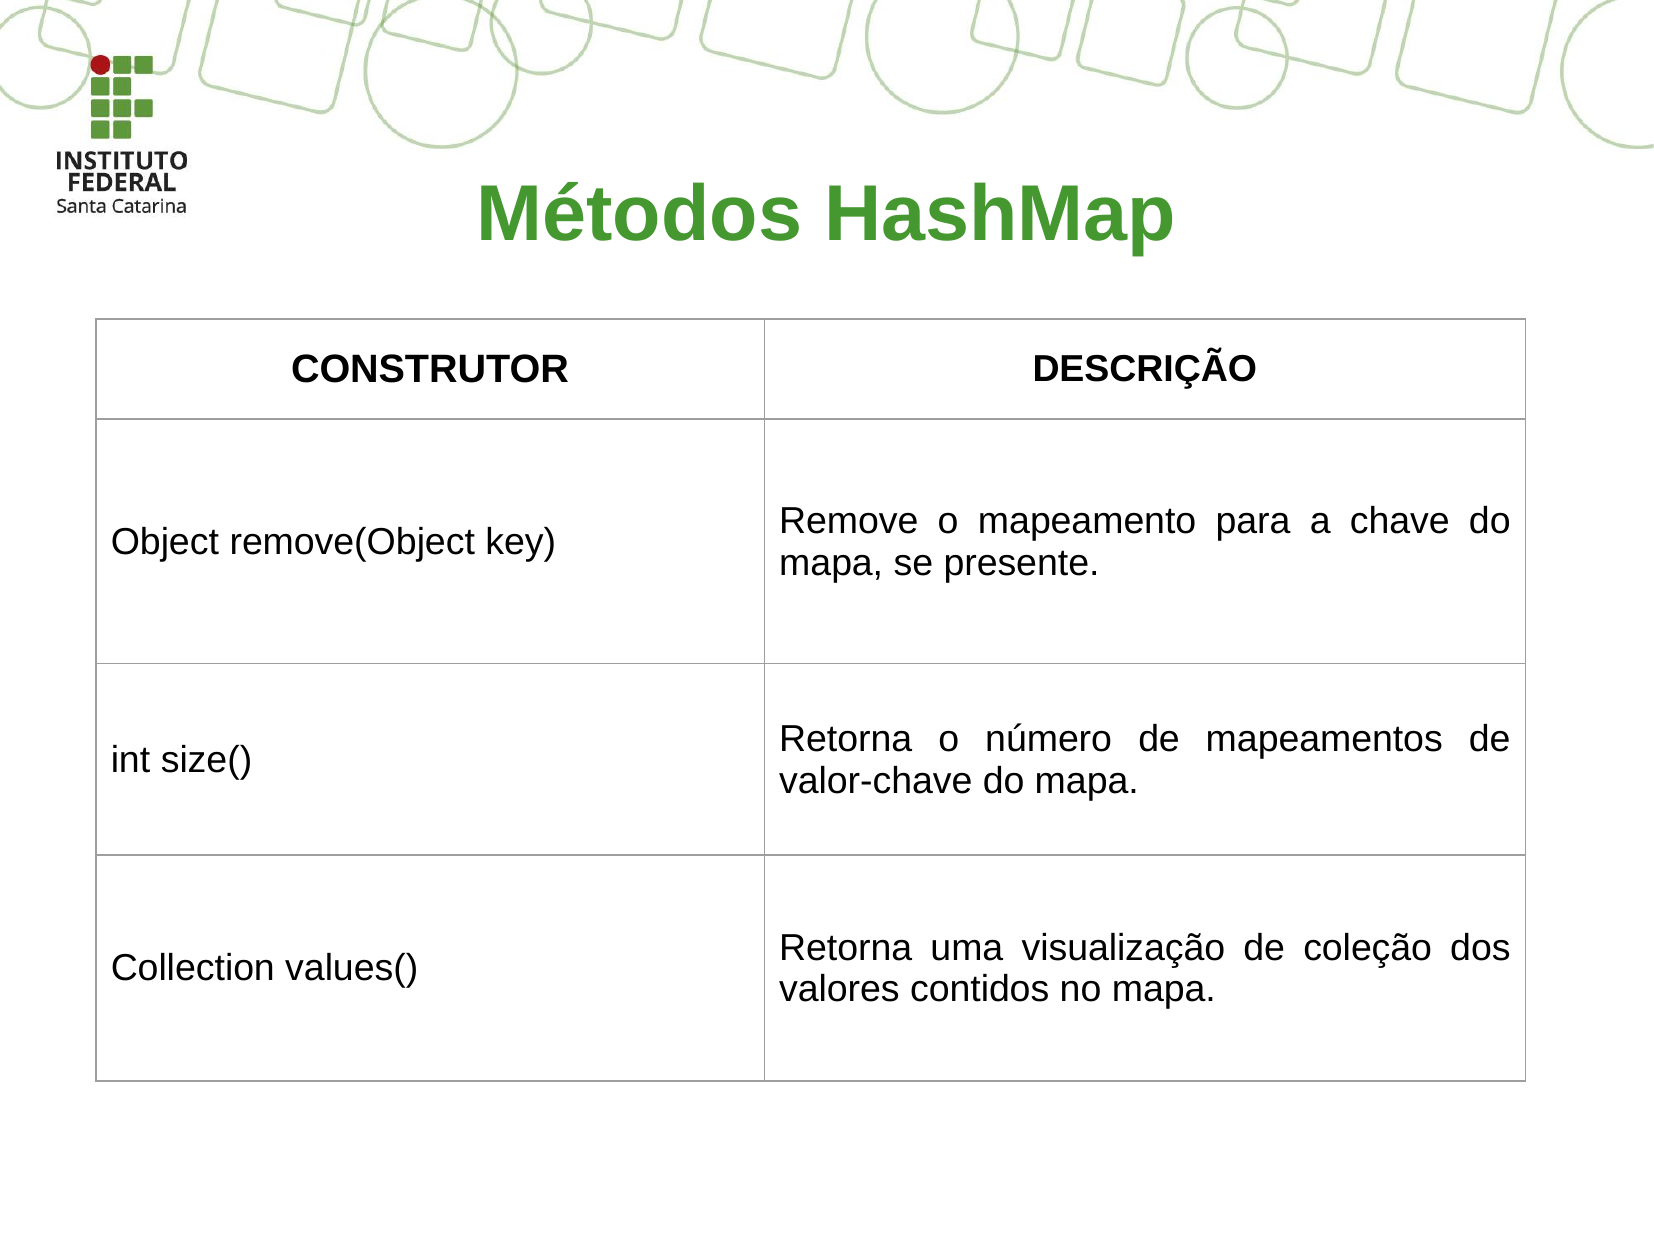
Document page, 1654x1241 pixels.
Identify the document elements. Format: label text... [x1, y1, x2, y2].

table_cell Collection values() [97, 856, 764, 1080]
picture [0, 0, 1654, 99]
table_header CONSTRUTOR [97, 320, 764, 418]
text_box Métodos HashMap [0, 99, 1654, 319]
table_cell Object remove(Object key) [97, 420, 764, 663]
table_cell Remove o mapeamento para a chave do mapa, se presente. [765, 420, 1525, 663]
table_cell Retorna o número de mapeamentos de valor-chave do mapa. [765, 664, 1525, 854]
table_cell Retorna uma visualização de coleção dos valores contidos no mapa. [765, 856, 1525, 1080]
table_header DESCRIÇÃO [765, 320, 1525, 418]
table_cell int size() [97, 664, 764, 854]
picture [0, 319, 1654, 1169]
